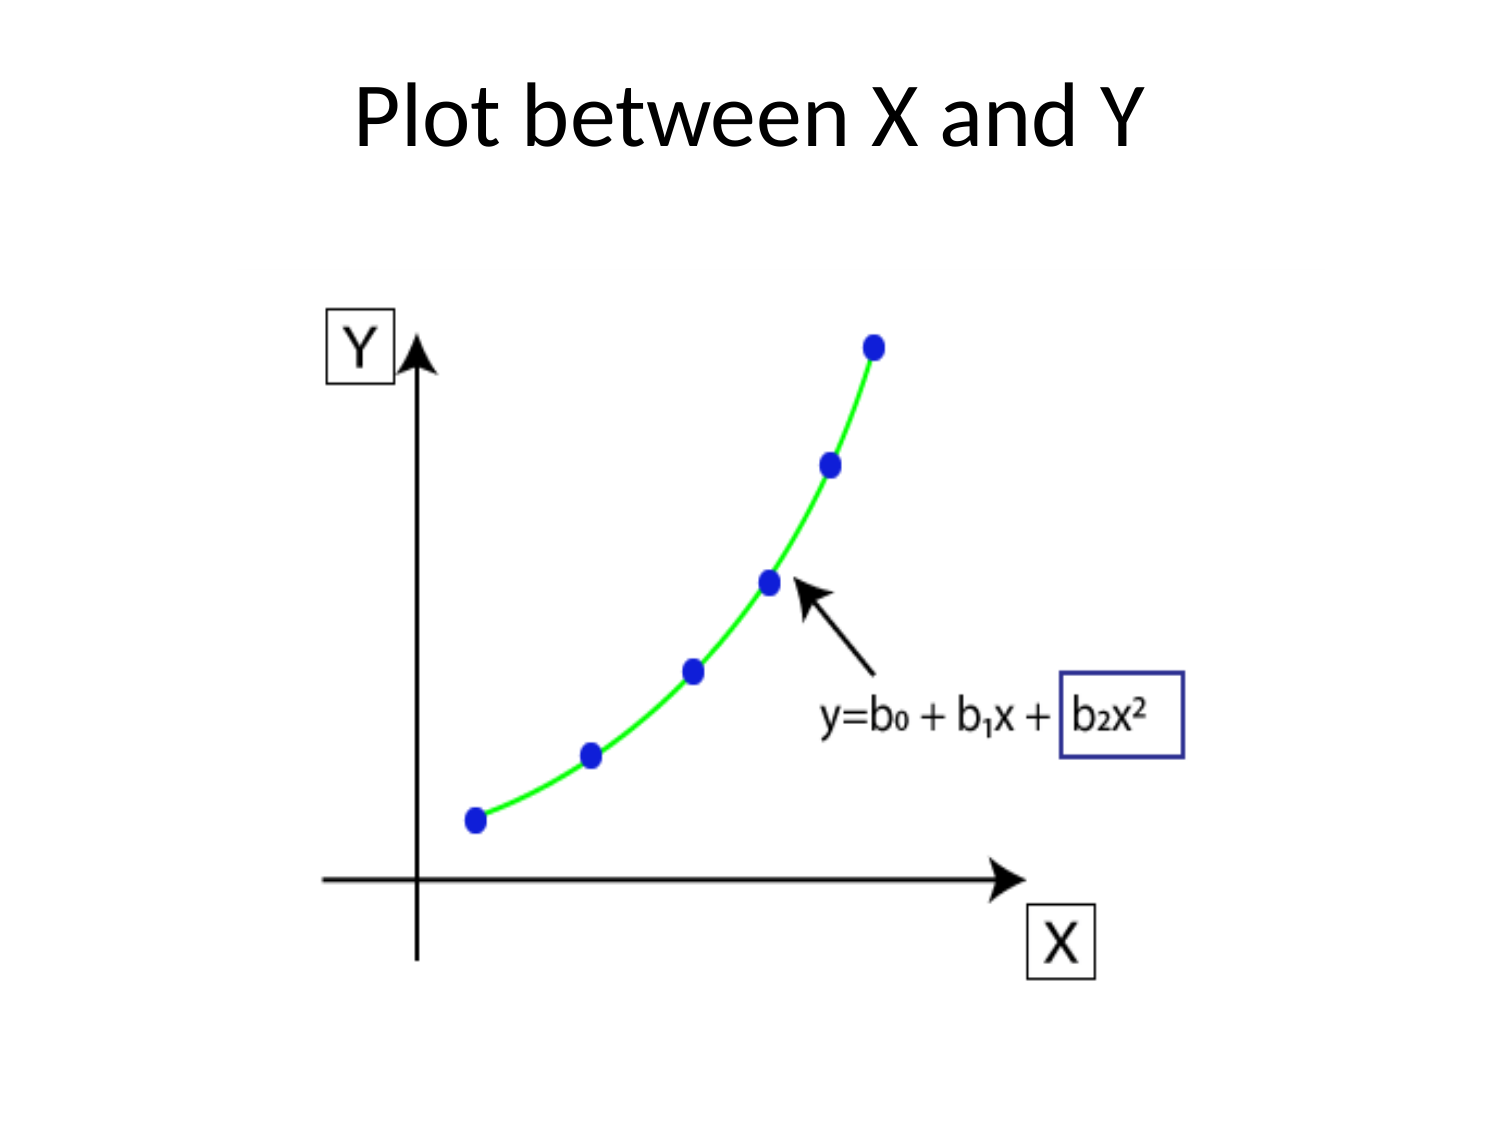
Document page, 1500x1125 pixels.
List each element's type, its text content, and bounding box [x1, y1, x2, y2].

title Plot between X and Y [75, 45, 1425, 175]
picture [237, 268, 1326, 988]
